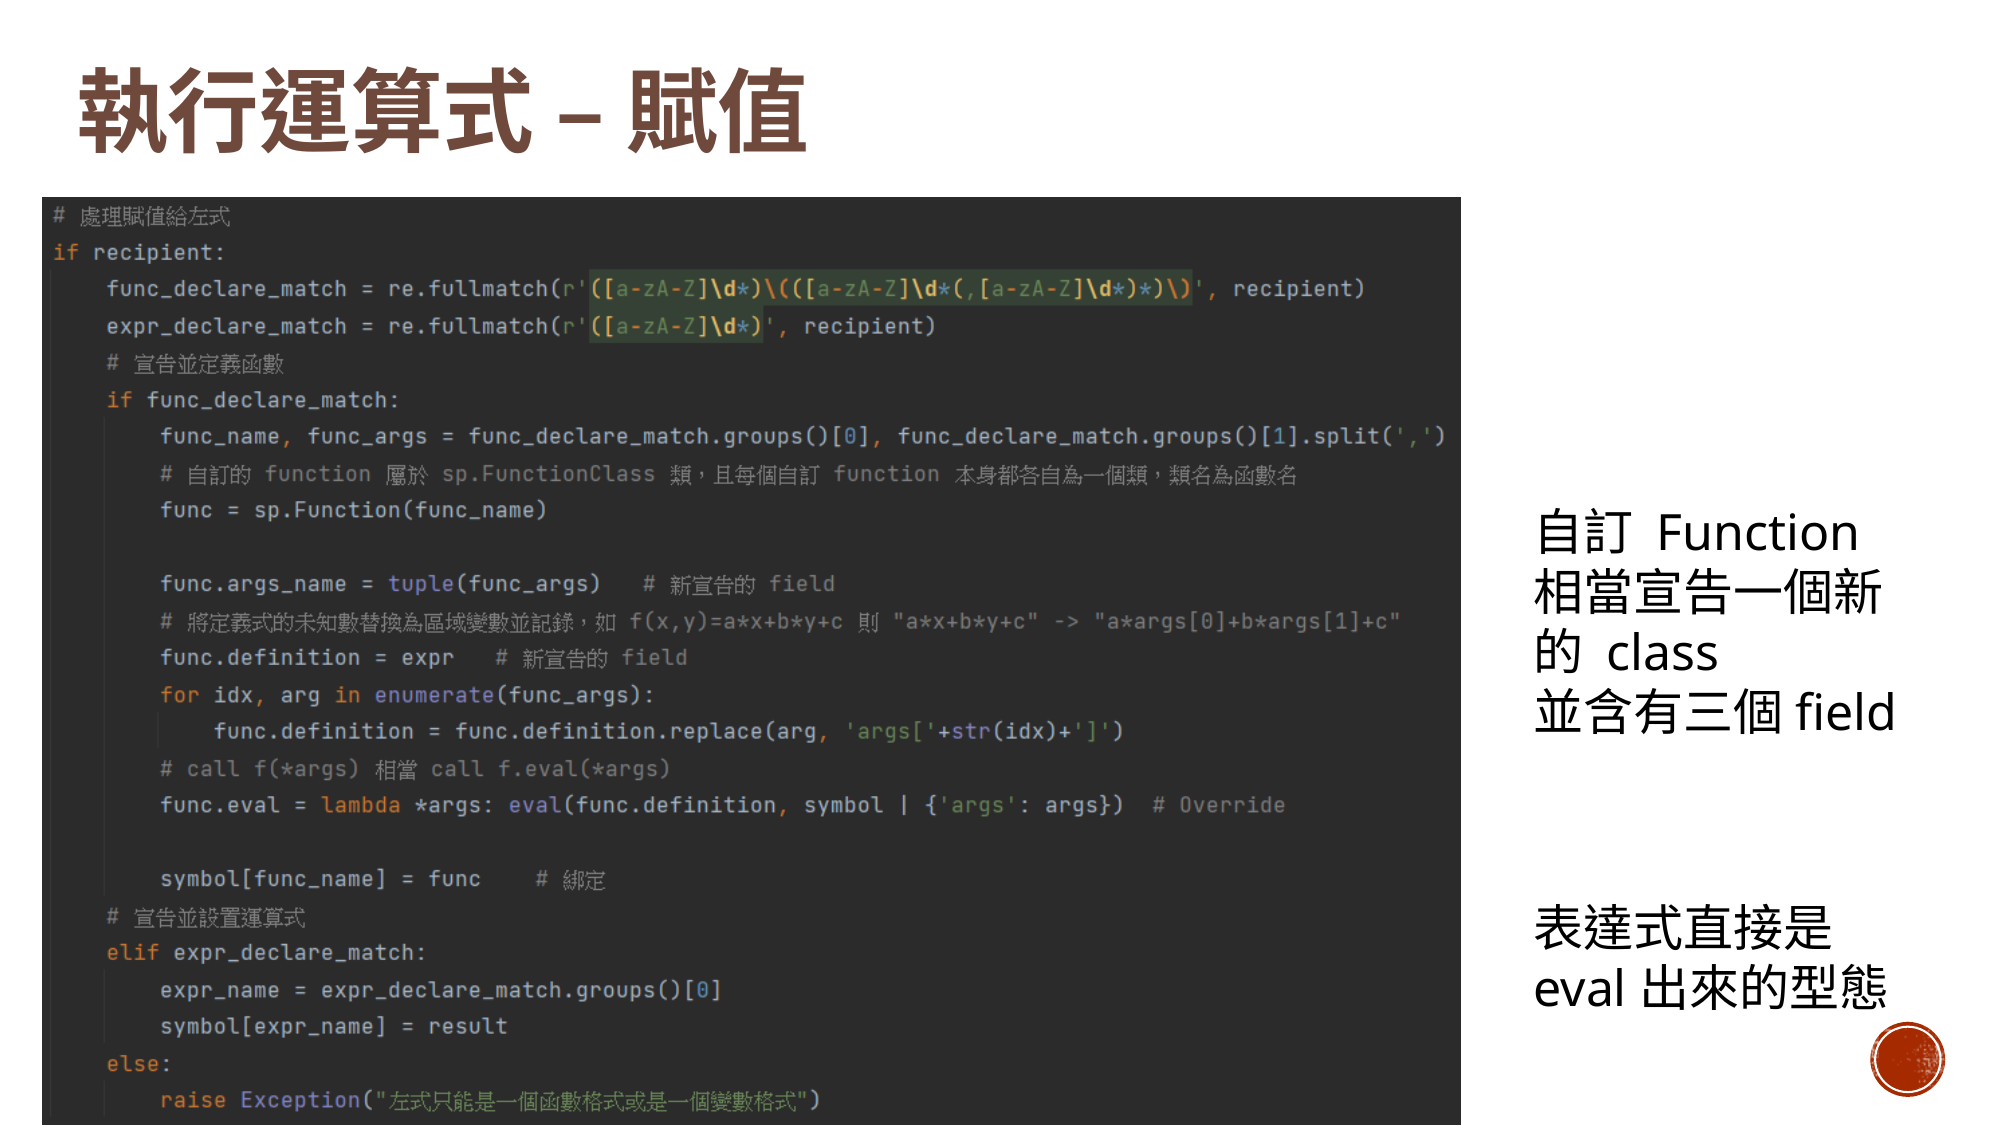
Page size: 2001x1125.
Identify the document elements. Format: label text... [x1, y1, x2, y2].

text_box 表達式直接是eval出來的型態 [1518, 889, 1924, 1024]
picture [42, 197, 1461, 1125]
text_box 自訂 Function 相當宣告一個新的 class 並含有三個field [1518, 493, 1924, 748]
text_box 執行運算式 – 賦值 [61, 46, 1420, 172]
